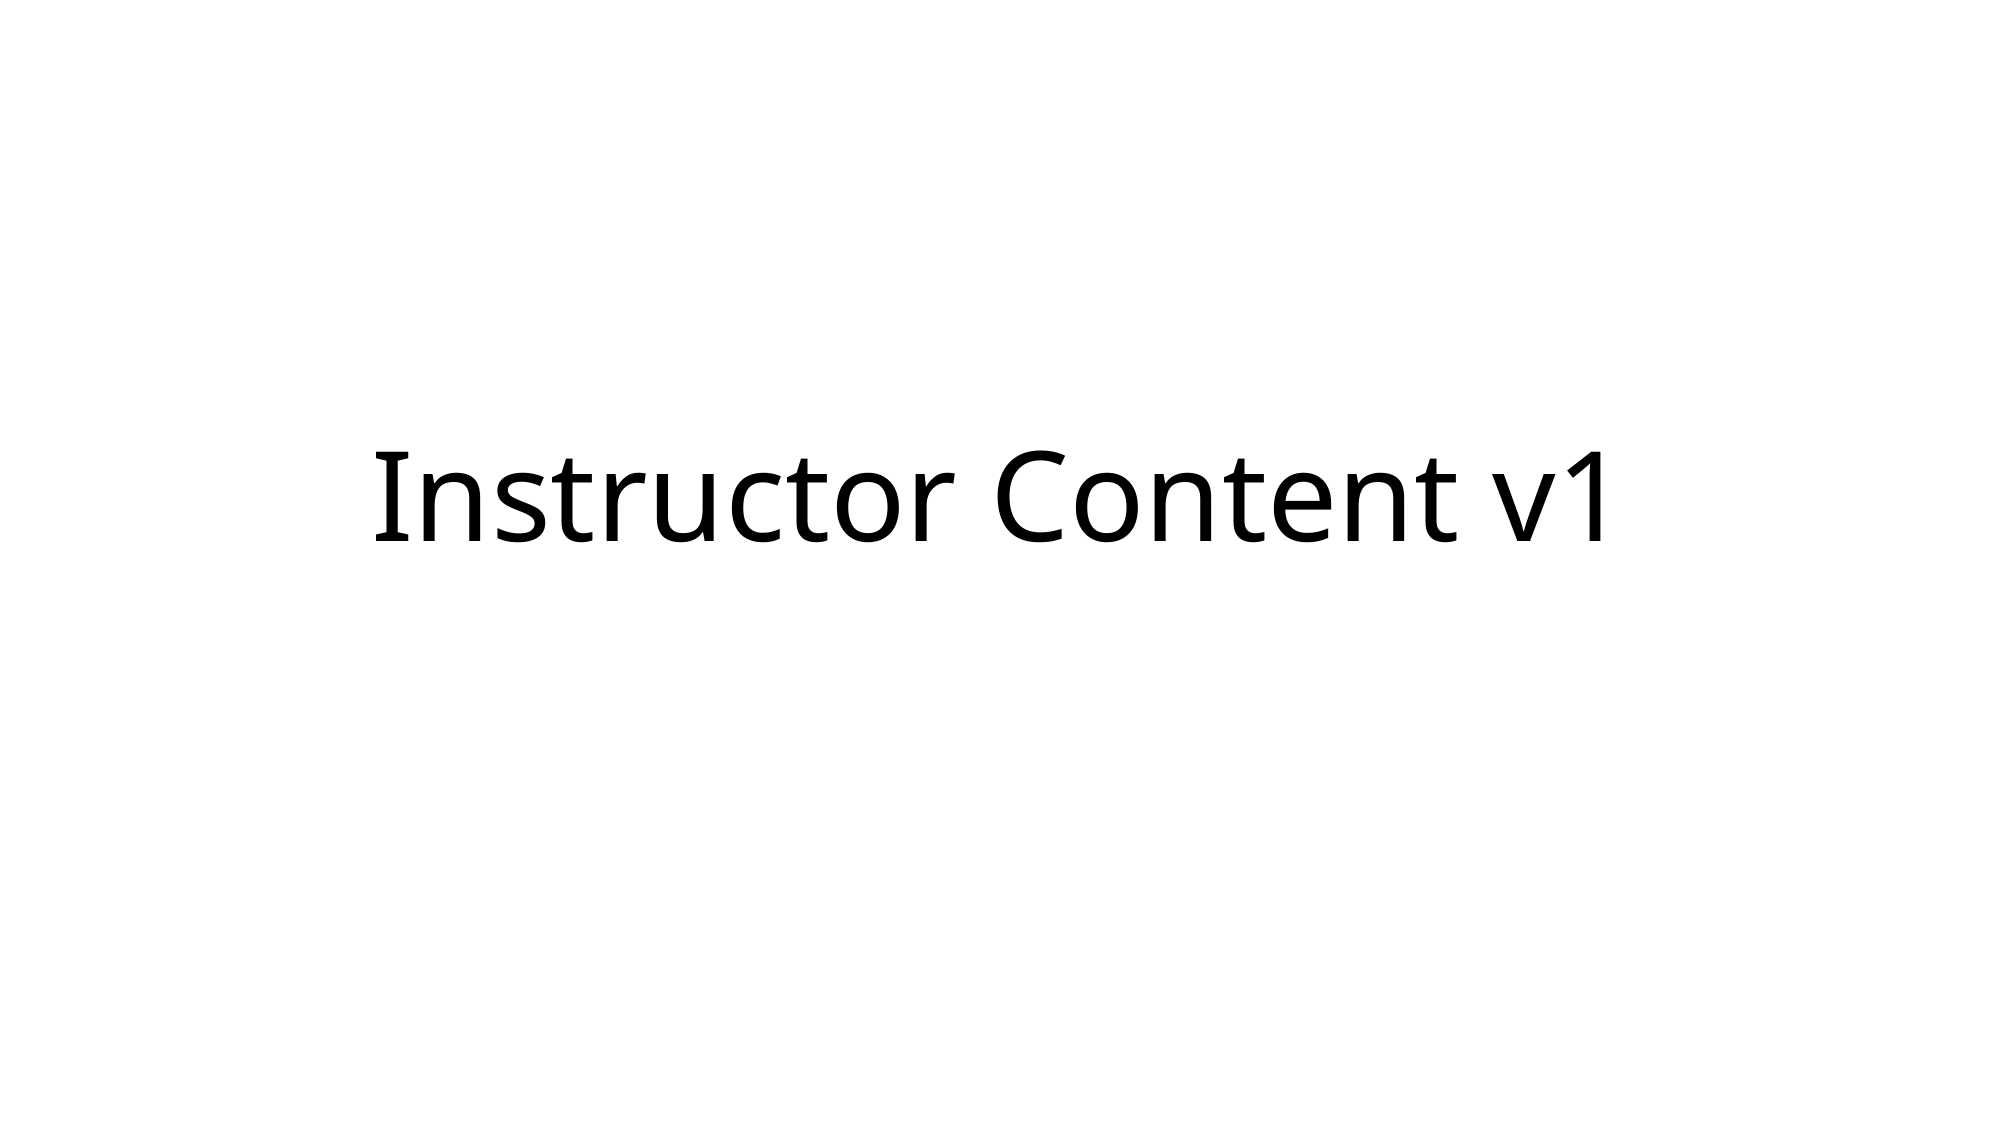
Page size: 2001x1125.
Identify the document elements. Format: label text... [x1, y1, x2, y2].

title Instructor Content v1 [249, 184, 1750, 576]
